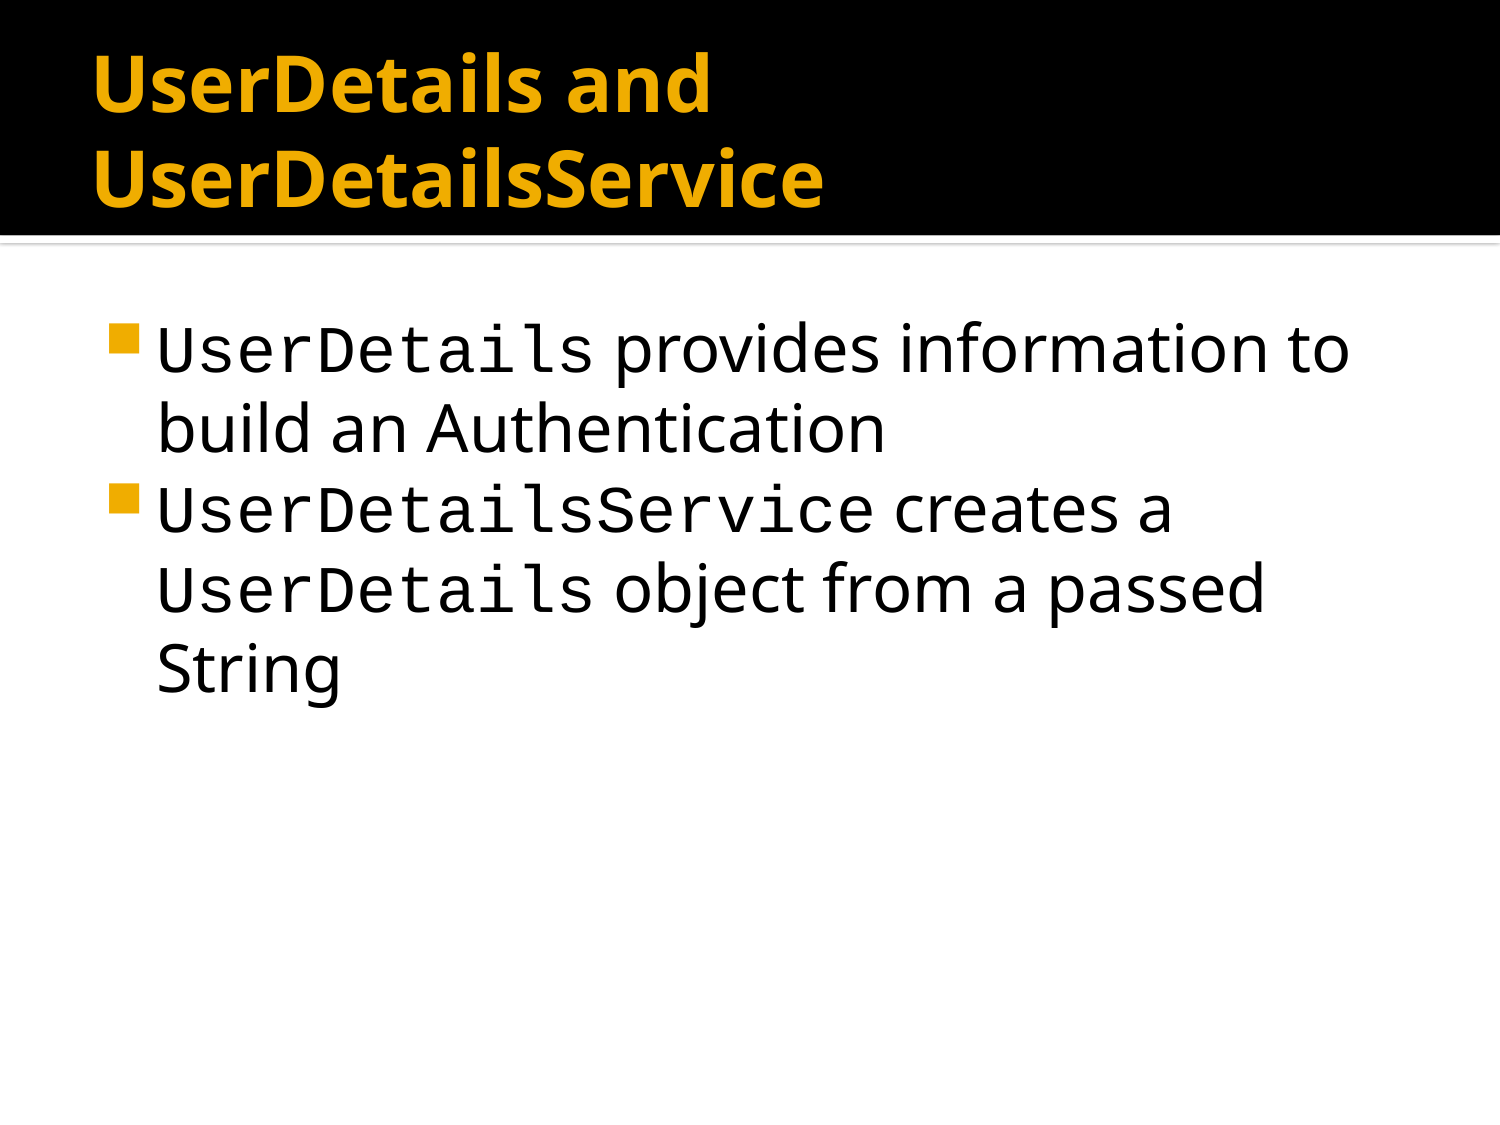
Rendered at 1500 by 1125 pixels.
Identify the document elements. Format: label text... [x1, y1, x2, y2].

title UserDetails and UserDetailsService [75, 25, 1425, 231]
list UserDetails provides information to build an Authentication UserDetailsService creates a UserDetails object from a passed String [75, 291, 1425, 1050]
